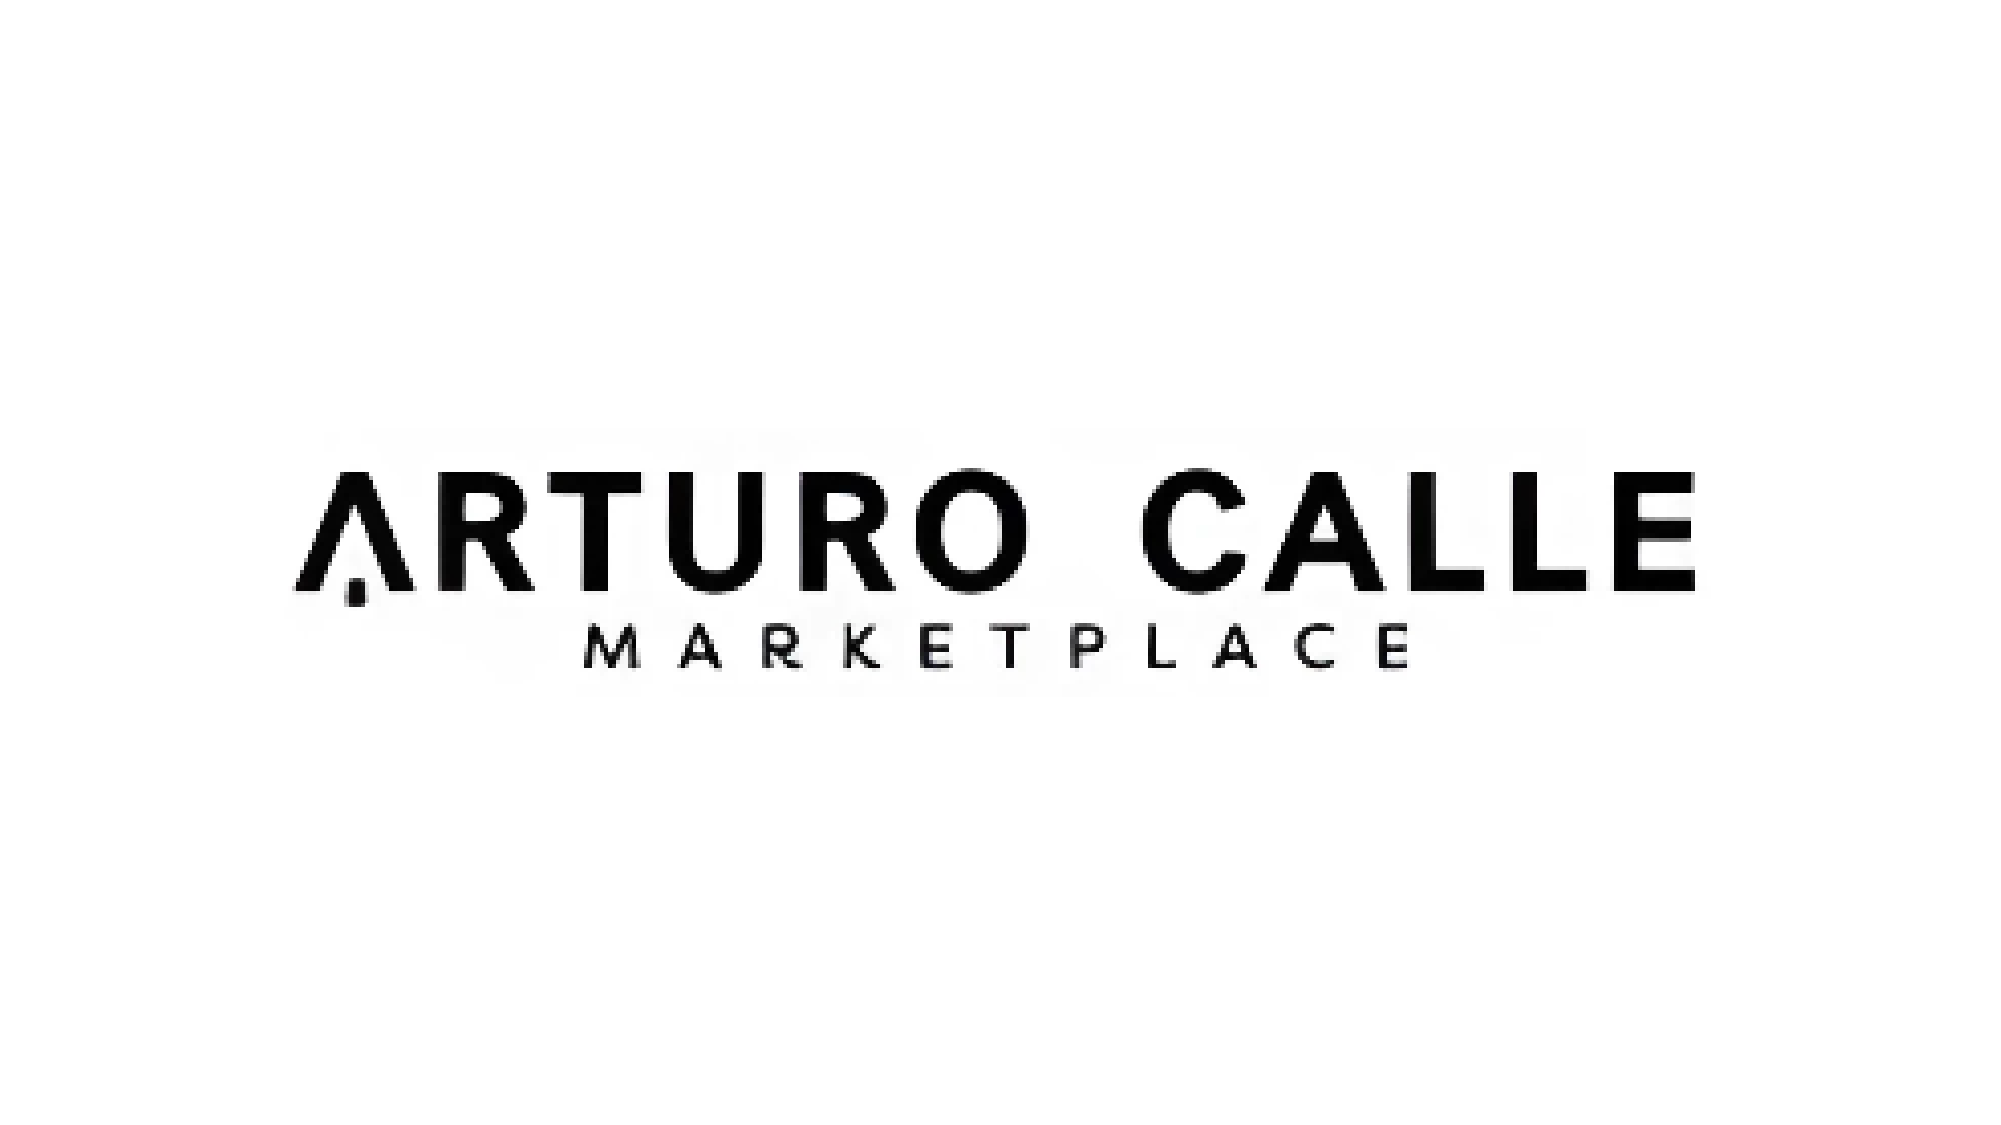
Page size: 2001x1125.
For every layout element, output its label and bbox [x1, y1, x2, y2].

picture [275, 428, 1725, 697]
